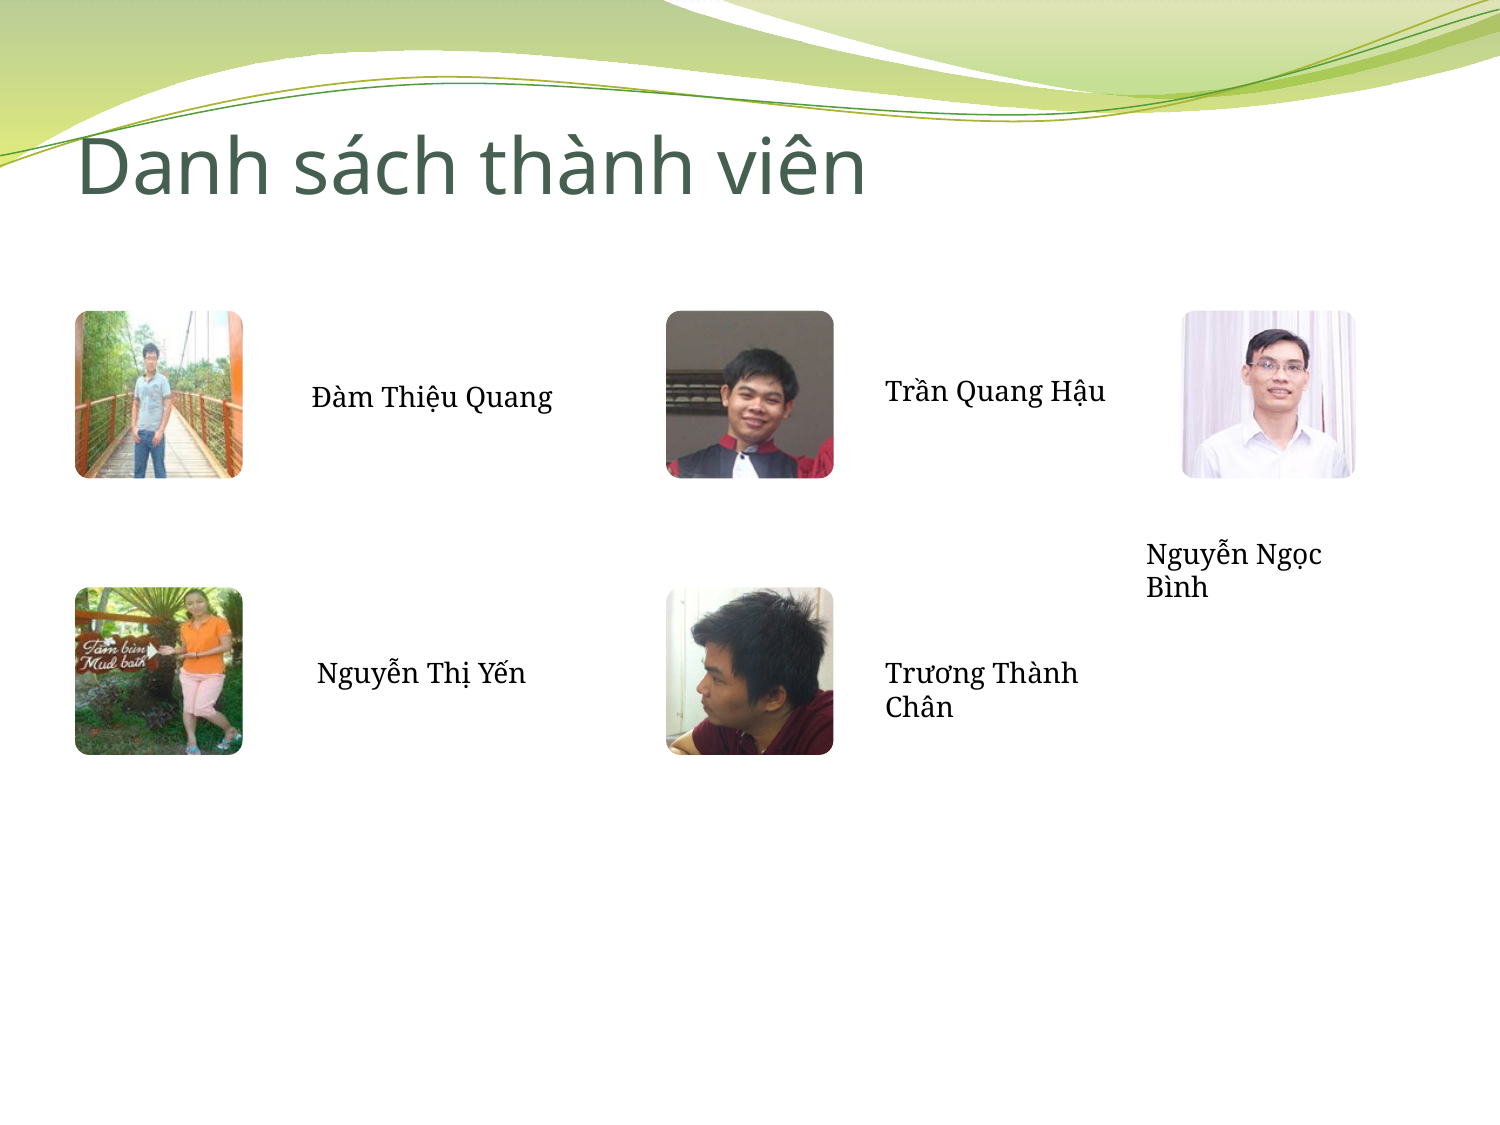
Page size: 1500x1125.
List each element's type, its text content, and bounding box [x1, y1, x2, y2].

text_box Trương Thành Chân [870, 648, 1163, 731]
text_box Trần Quang Hậu [870, 366, 1145, 415]
picture [1180, 310, 1356, 479]
picture [74, 587, 243, 755]
text_box Nguyễn Thị Yến [302, 648, 577, 697]
picture [74, 310, 243, 479]
text_box Đàm Thiệu Quang [296, 371, 571, 421]
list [666, 310, 834, 479]
text_box Nguyễn Ngọc Bình [1131, 528, 1406, 611]
text_box Danh sách thành viên [74, 97, 1425, 211]
picture [666, 587, 834, 755]
